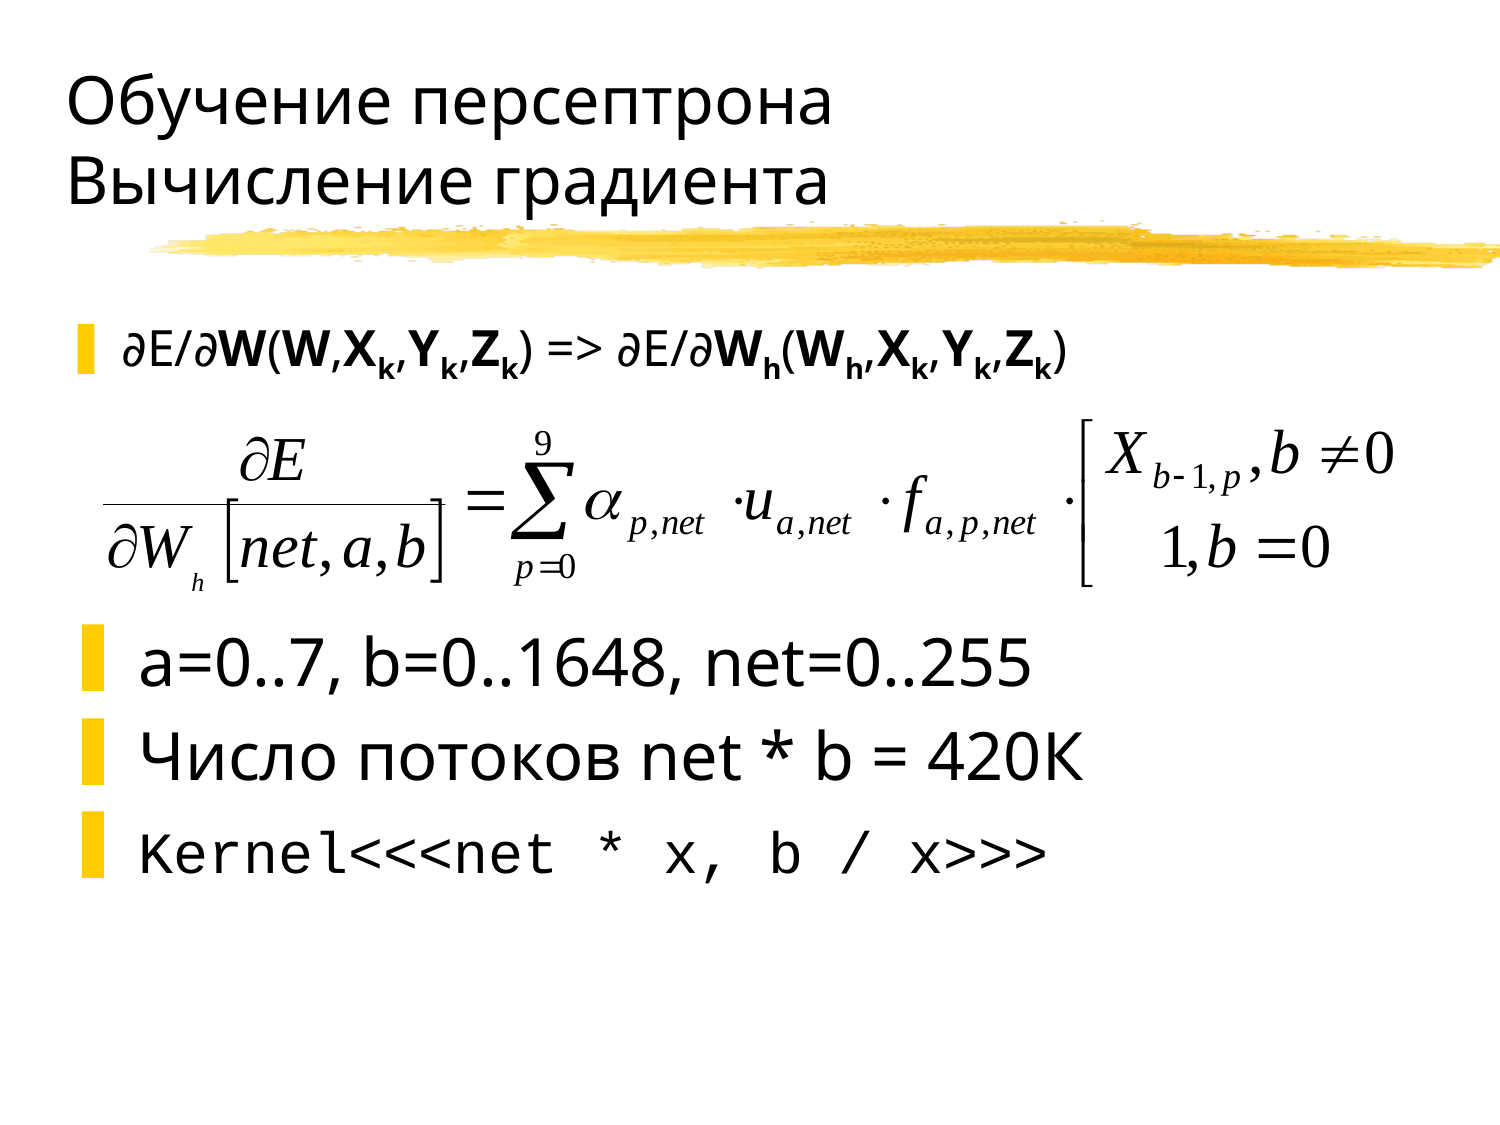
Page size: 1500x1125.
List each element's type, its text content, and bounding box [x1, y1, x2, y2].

list ∂E/∂W(W,Xk,Yk,Zk) => ∂E/∂Wh(Wh,Xk,Yk,Zk) [49, 866, 1463, 994]
picture [150, 215, 1500, 279]
list ∂E/∂W(W,Xk,Yk,Zk) => ∂E/∂Wh(Wh,Xk,Yk,Zk) [49, 309, 1463, 612]
title Обучение персептрона Вычисление градиента [49, 37, 1463, 226]
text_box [92, 409, 1406, 603]
text_box a=0..7, b=0..1648, net=0..255 Число потоков net * b = 420К Kernel<<<net * x, b / x>>> [49, 612, 1463, 866]
